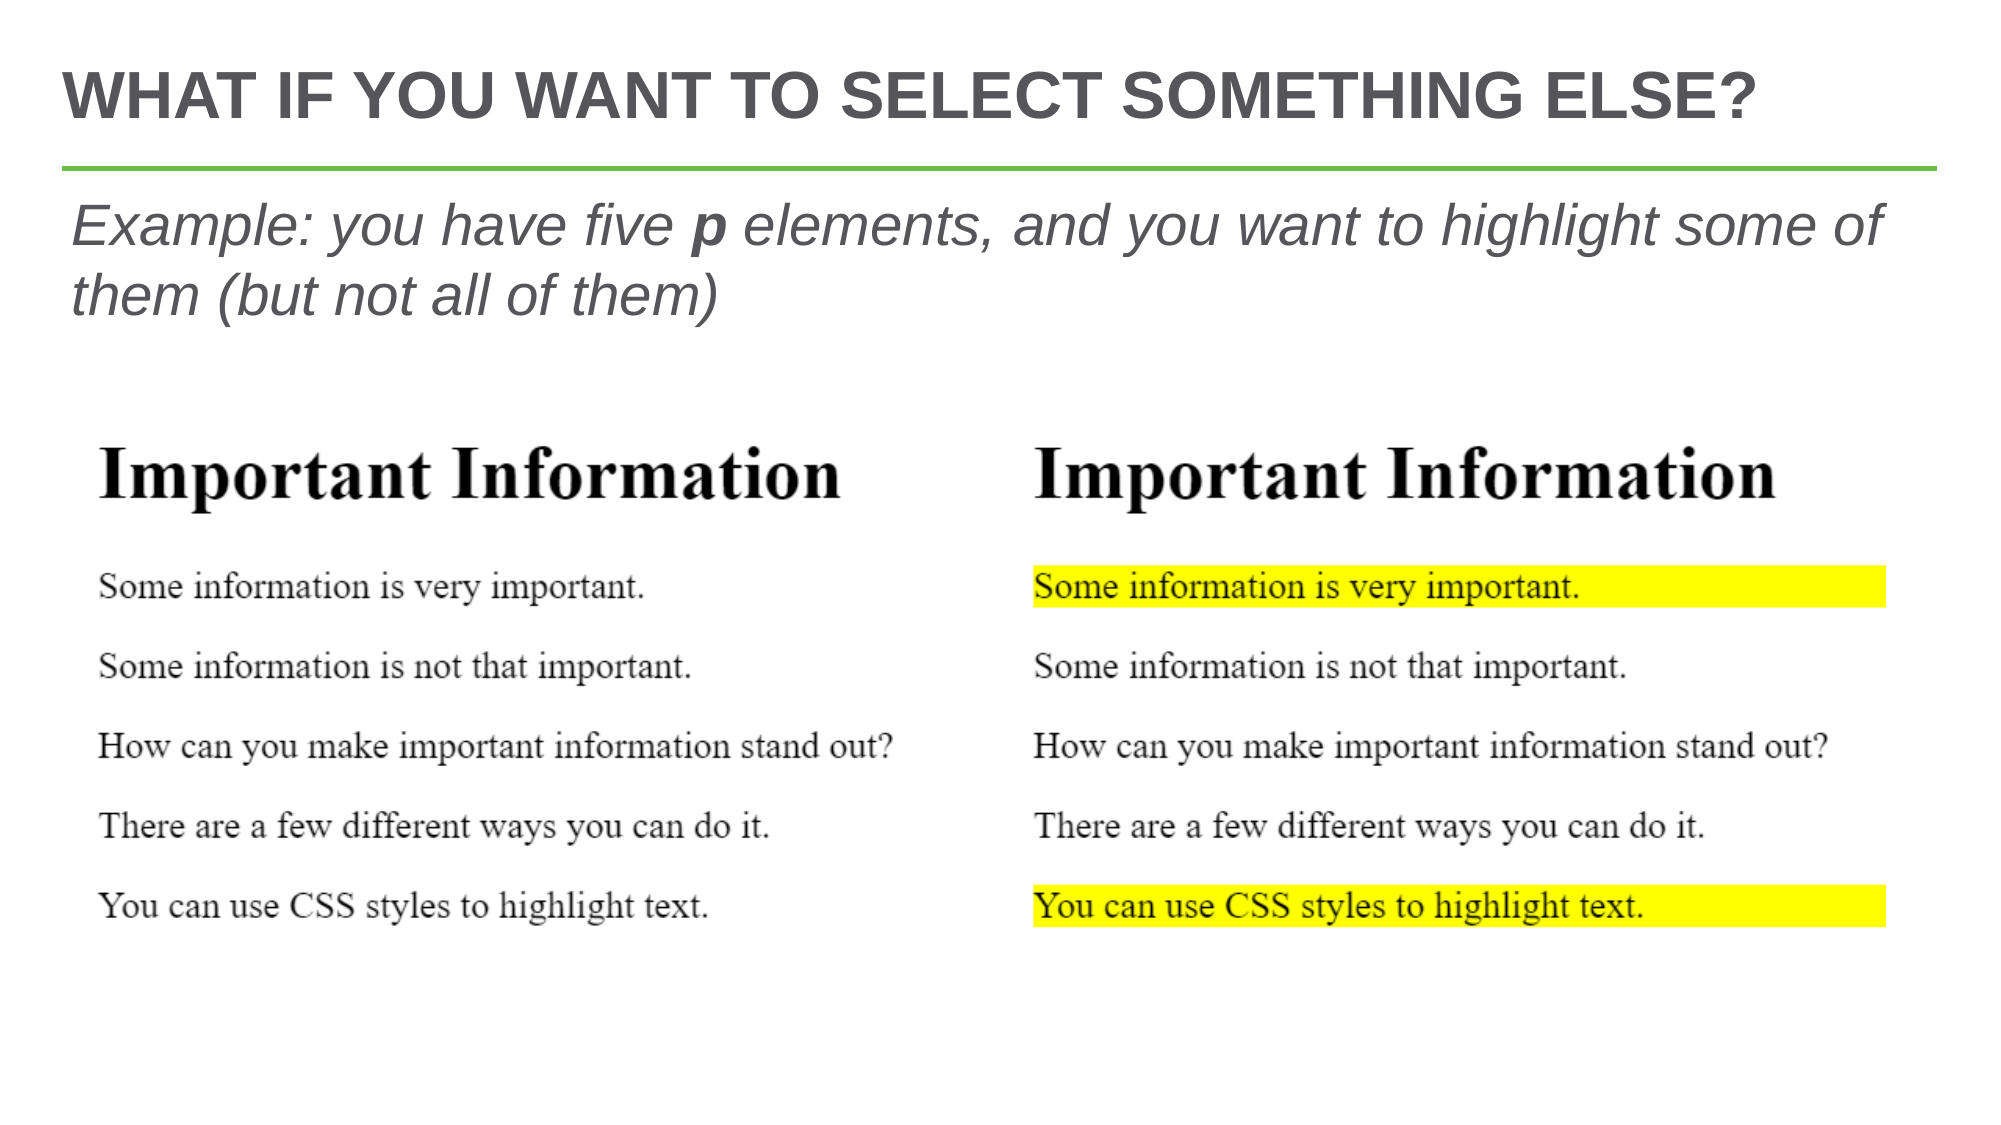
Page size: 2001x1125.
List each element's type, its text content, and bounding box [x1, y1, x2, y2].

picture [1018, 412, 1886, 954]
title What if you want to select something else? [62, 37, 1938, 150]
list Example: you have five p elements, and you want to highlight some of them (but not all of them) [62, 187, 1938, 357]
picture [81, 412, 929, 965]
